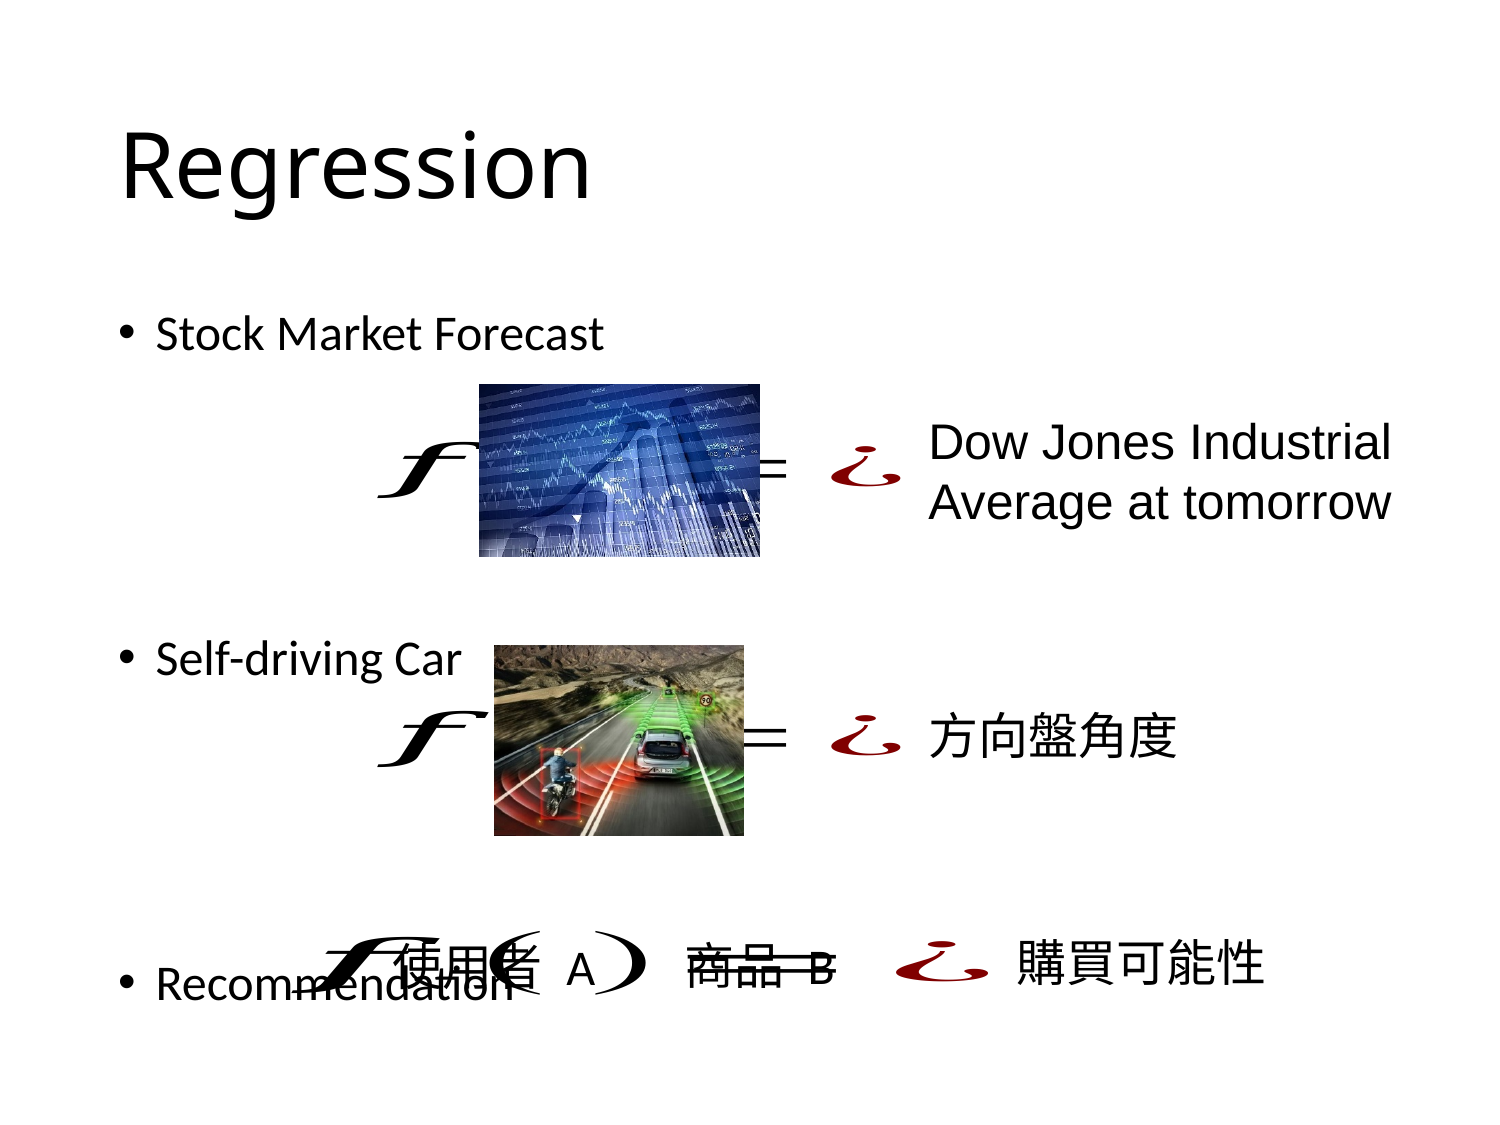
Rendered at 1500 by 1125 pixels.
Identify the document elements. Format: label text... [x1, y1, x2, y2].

text_box 購買可能性 [1001, 923, 1341, 999]
text_box 商品 B [642, 927, 877, 1002]
list Stock Market Forecast Self-driving Car Recommendation [103, 299, 1397, 1094]
picture [494, 645, 744, 836]
text_box Dow Jones Industrial Average at tomorrow [913, 402, 1428, 537]
text_box 方向盤角度 [913, 696, 1428, 772]
title Regression [103, 59, 1397, 278]
picture [478, 384, 760, 557]
text_box 使用者 A [376, 928, 612, 1003]
